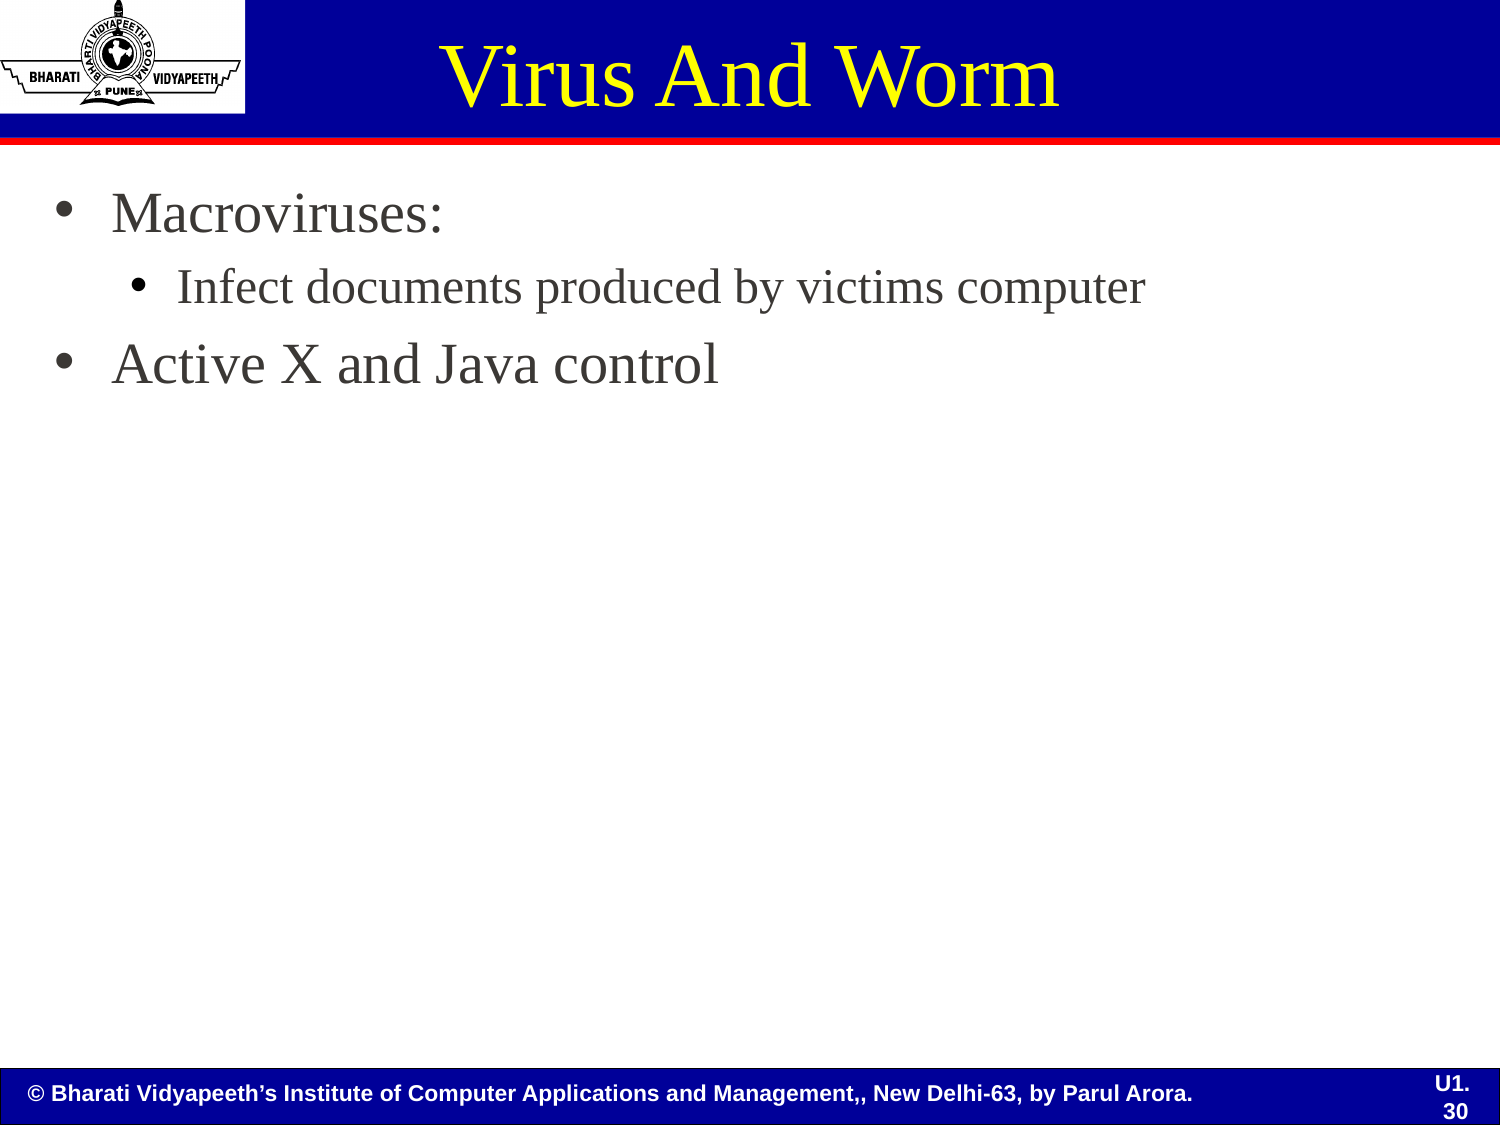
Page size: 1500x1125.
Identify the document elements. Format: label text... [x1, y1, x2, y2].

title Virus And Worm [75, 7, 1425, 166]
list Macroviruses: Infect documents produced by victims computer Active X and Java control [39, 166, 1469, 1024]
picture [0, 0, 241, 106]
